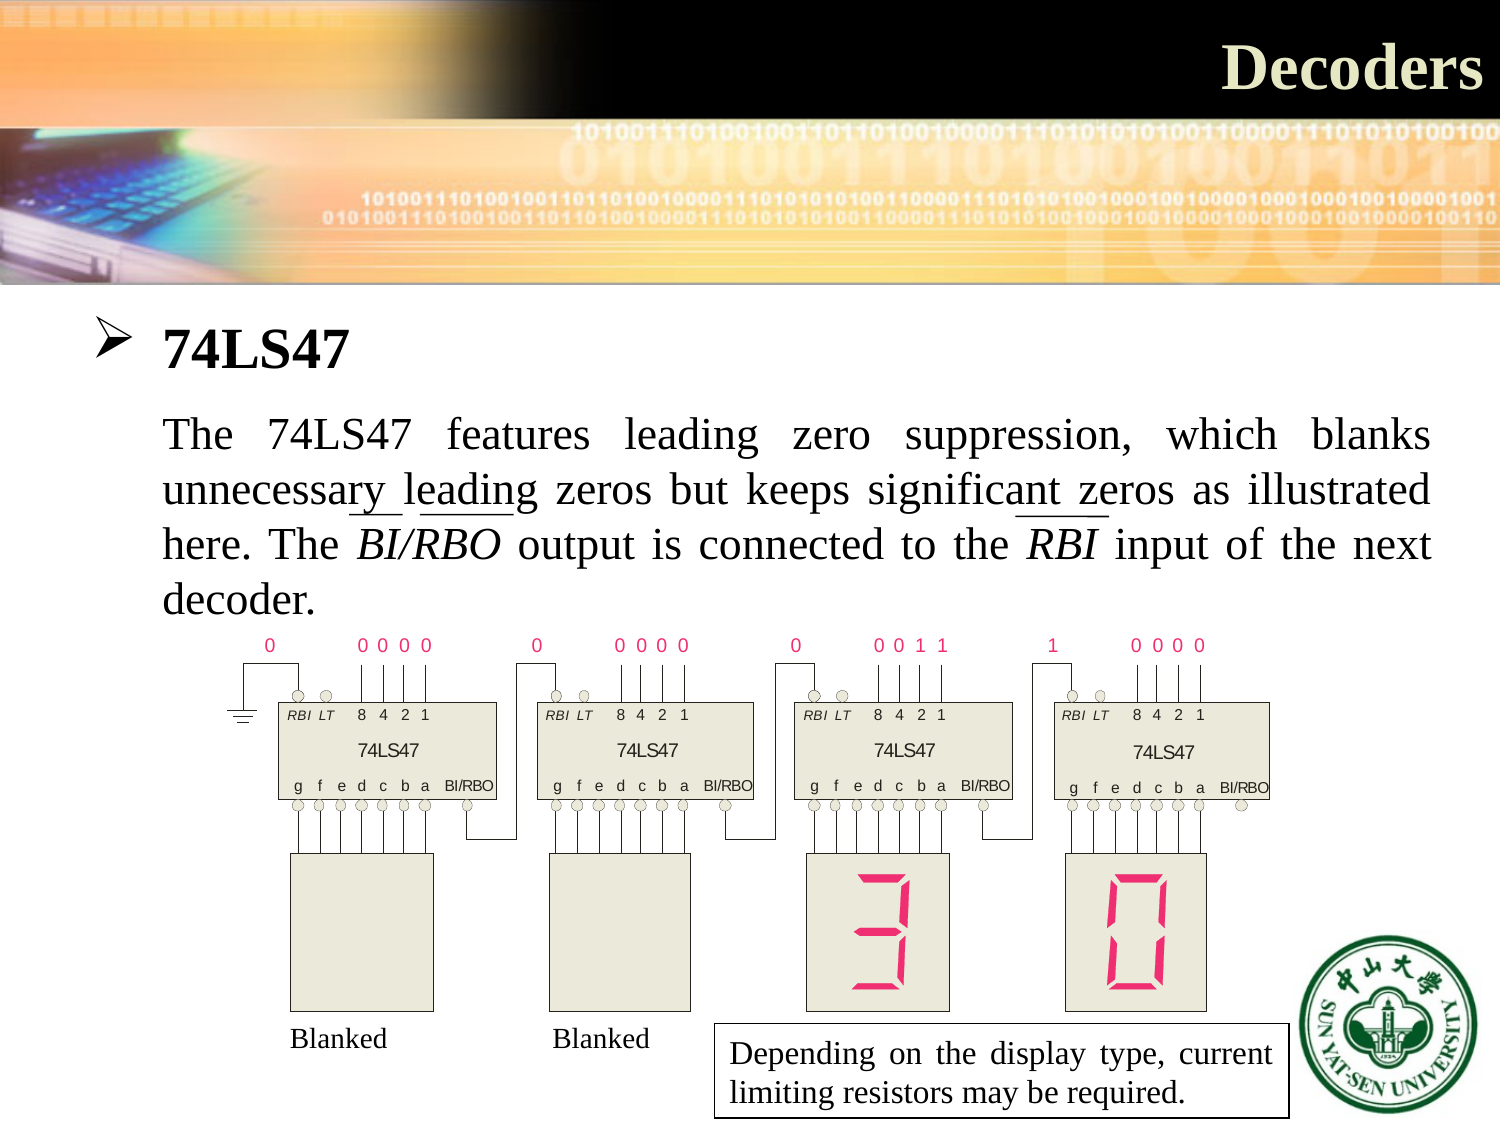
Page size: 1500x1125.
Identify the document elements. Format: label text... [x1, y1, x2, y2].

text_box 74LS47 [76, 302, 1471, 409]
text_box Blanked [537, 1025, 666, 1062]
picture [1293, 930, 1489, 1118]
text_box Blanked [275, 1025, 403, 1062]
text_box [224, 642, 1276, 1017]
picture [0, 1, 1500, 285]
title Decoders [212, 1, 1500, 126]
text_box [147, 395, 1448, 634]
text_box Depending on the display type, current limiting resistors may be required. [714, 1023, 1289, 1118]
